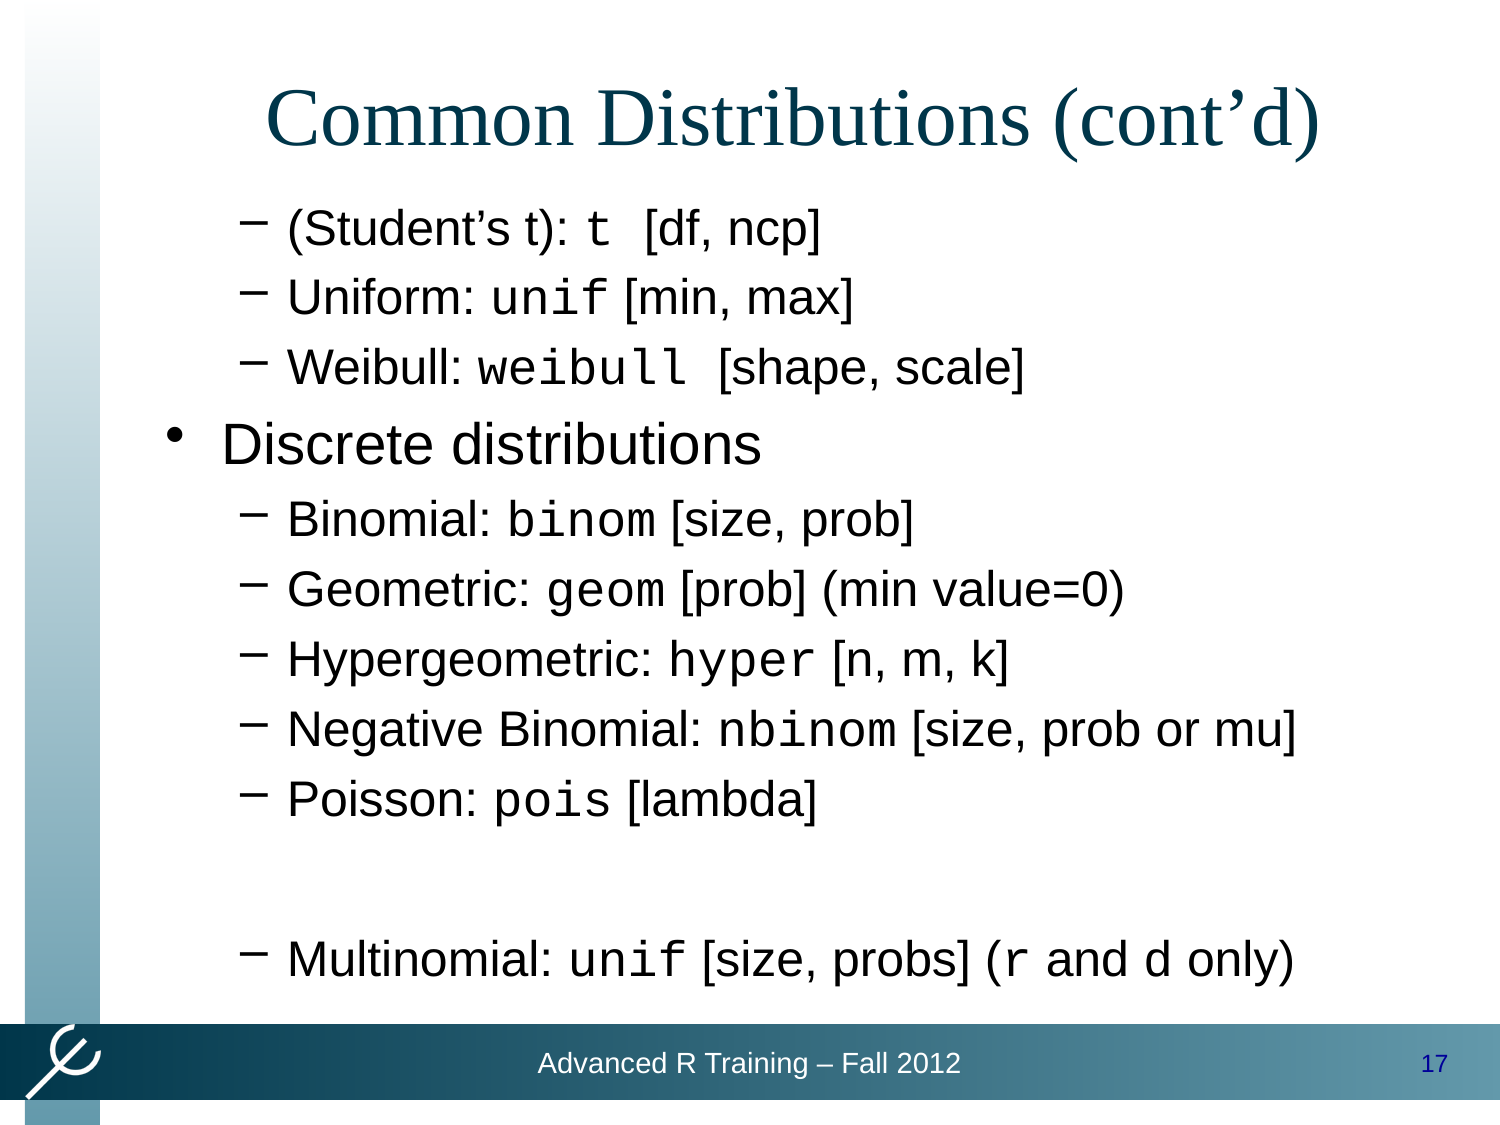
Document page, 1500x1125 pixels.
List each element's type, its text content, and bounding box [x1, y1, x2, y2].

title Common Distributions (cont’d) [150, 50, 1438, 175]
picture [27, 1024, 101, 1100]
list (Student’s t): t [df, ncp] Uniform: unif [min, max] Weibull: weibull [shape, scale] Discrete distributions Binomial: binom [size, prob] Geometric: geom [prob] (min value=0) Hypergeometric: hyper [n, m, k] Negative Binomial: nbinom [size, prob or mu] Poisson: pois [lambda] Multinomial: unif [size, probs] (r and d only) [150, 187, 1438, 1013]
